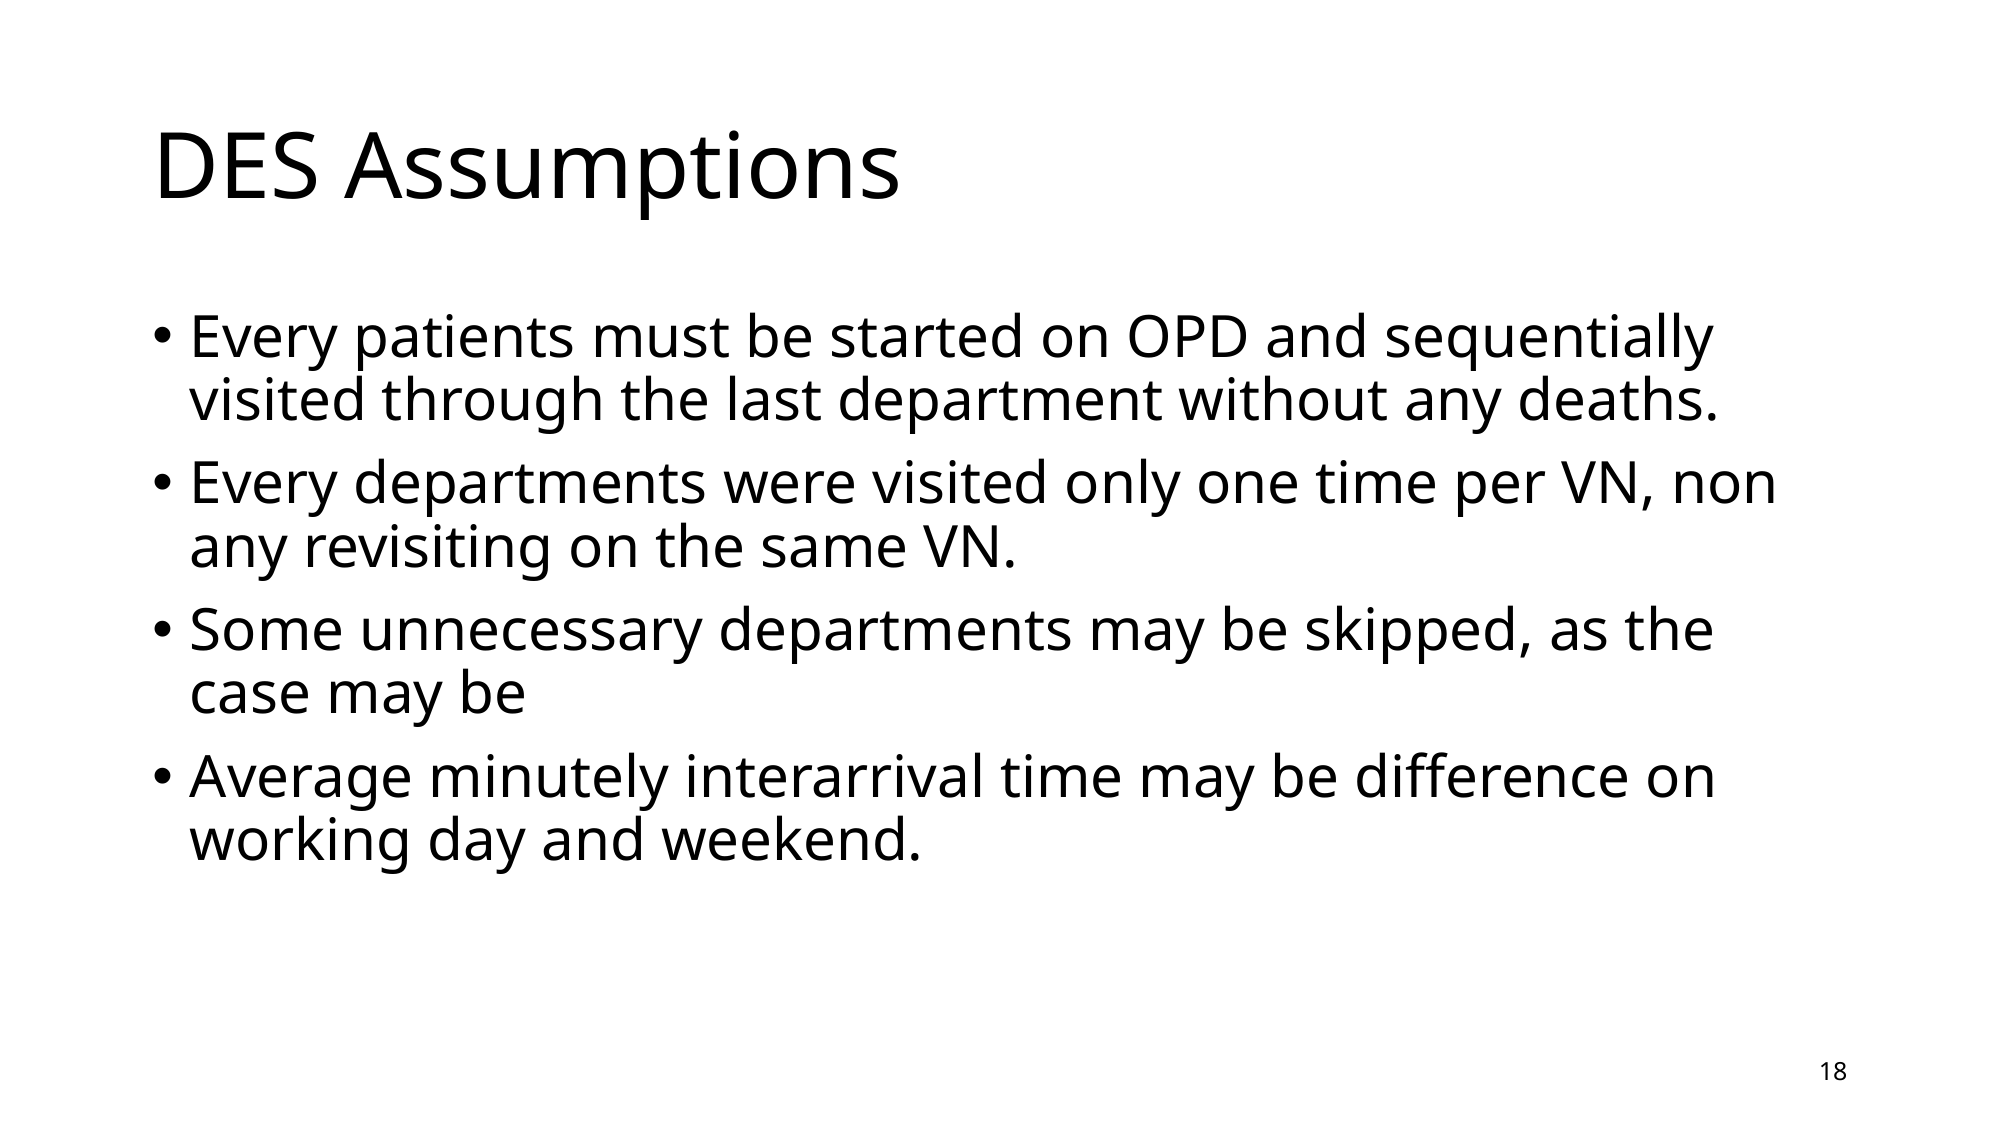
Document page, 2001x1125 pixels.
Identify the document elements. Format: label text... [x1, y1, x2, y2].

title DES Assumptions [137, 59, 1863, 278]
list Every patients must be started on OPD and sequentially visited through the last department without any deaths. Every departments were visited only one time per VN, non any revisiting on the same VN. Some unnecessary departments may be skipped, as the case may be Average minutely interarrival time may be difference on working day and weekend. [137, 299, 1863, 1014]
slide_number 18 [1412, 1042, 1863, 1103]
